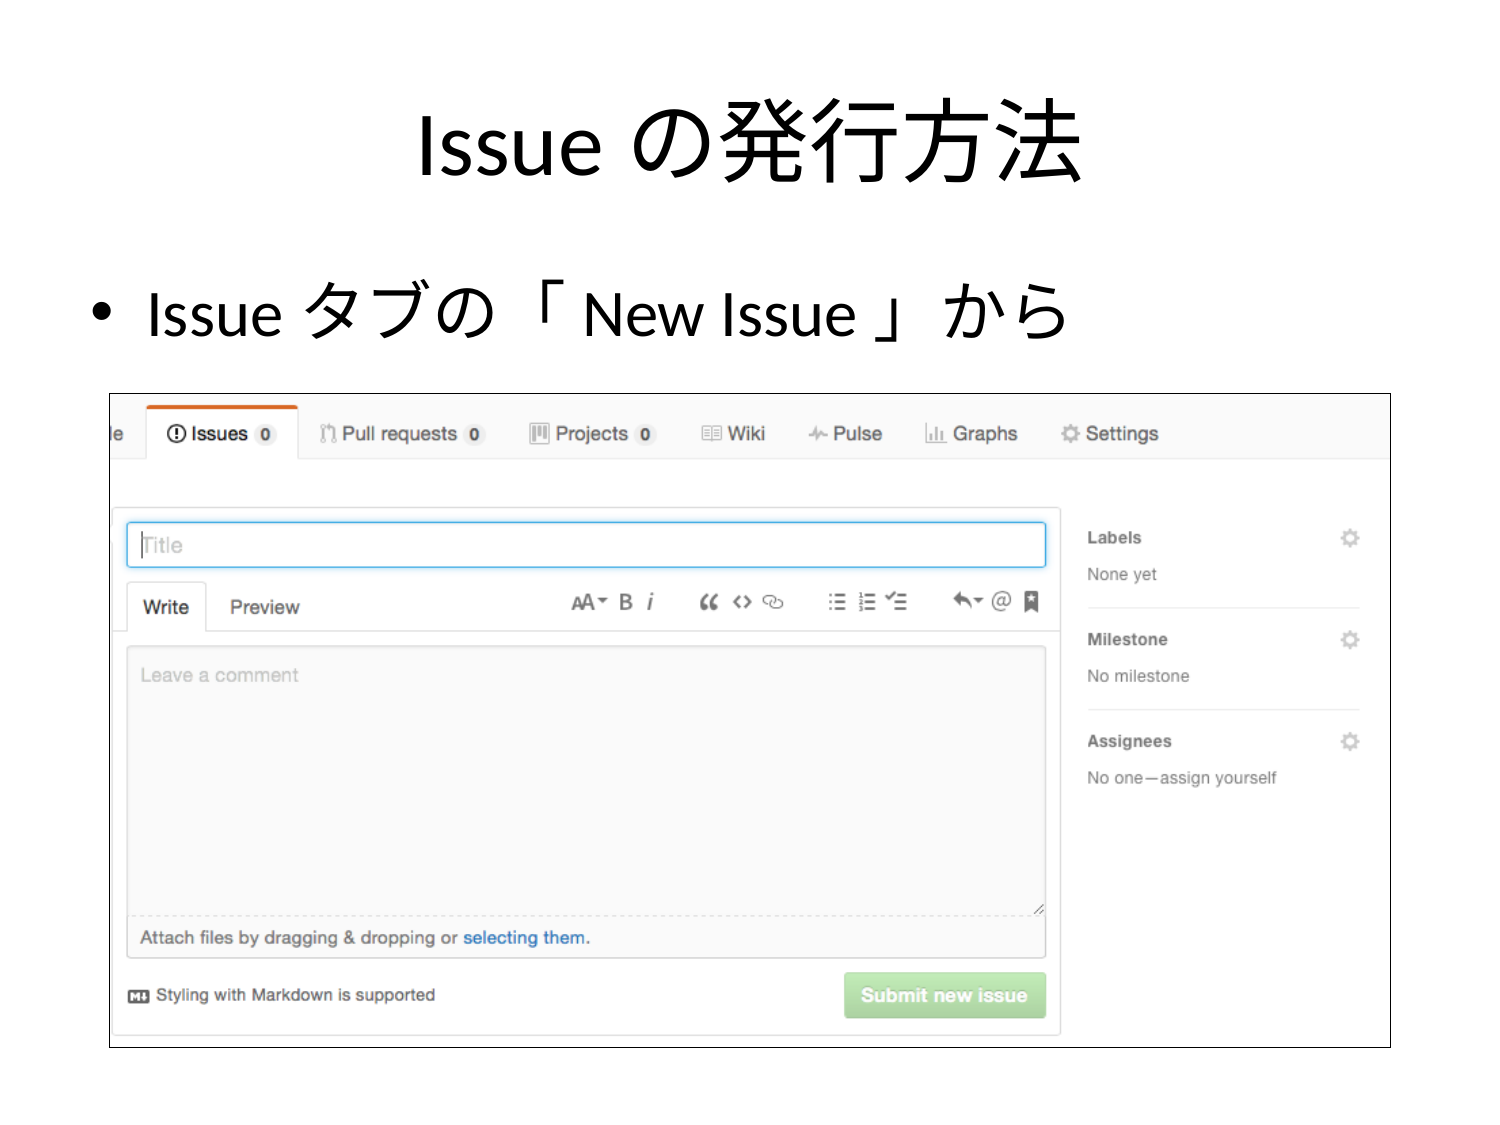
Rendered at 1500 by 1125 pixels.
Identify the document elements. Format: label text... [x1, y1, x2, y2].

title Issueの発行方法 [75, 45, 1425, 233]
picture [108, 393, 1391, 1048]
list Issueタブの「New Issue」から [75, 262, 1425, 1005]
